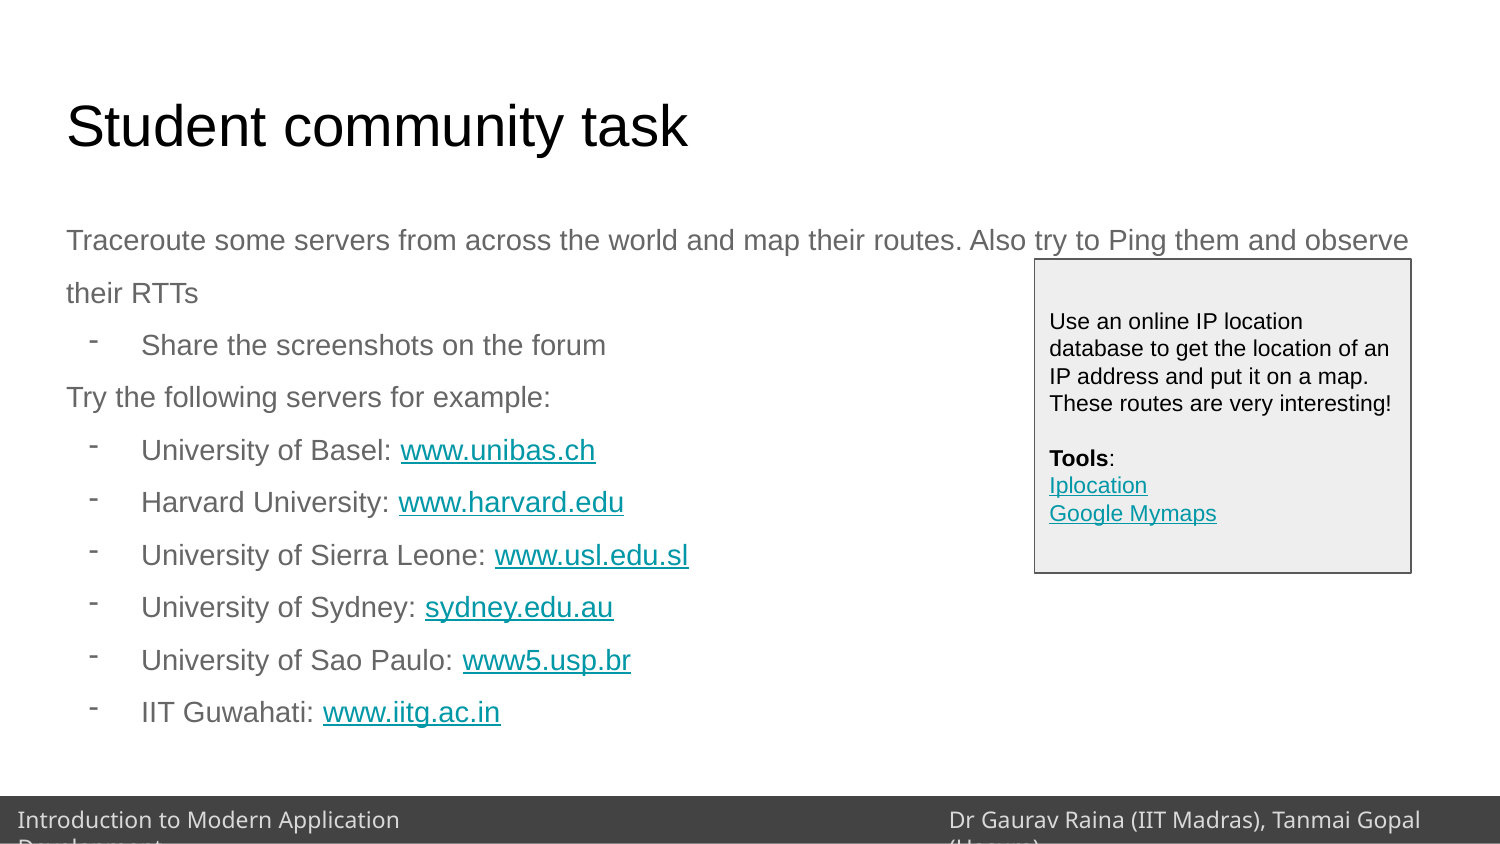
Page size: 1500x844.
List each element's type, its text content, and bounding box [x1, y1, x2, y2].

text_box Use an online IP location database to get the location of an IP address and put it on a map. These routes are very interesting! Tools: Iplocation Google Mymaps [1034, 259, 1412, 573]
list Traceroute some servers from across the world and map their routes. Also try to Ping them and observe their RTTs Share the screenshots on the forum Try the following servers for example: University of Basel: www.unibas.ch Harvard University: www.harvard.edu University of Sierra Leone: www.usl.edu.sl University of Sydney: sydney.edu.au University of Sao Paulo: www5.usp.br IIT Guwahati: www.iitg.ac.in [51, 189, 1449, 750]
title Student community task [51, 72, 1449, 167]
